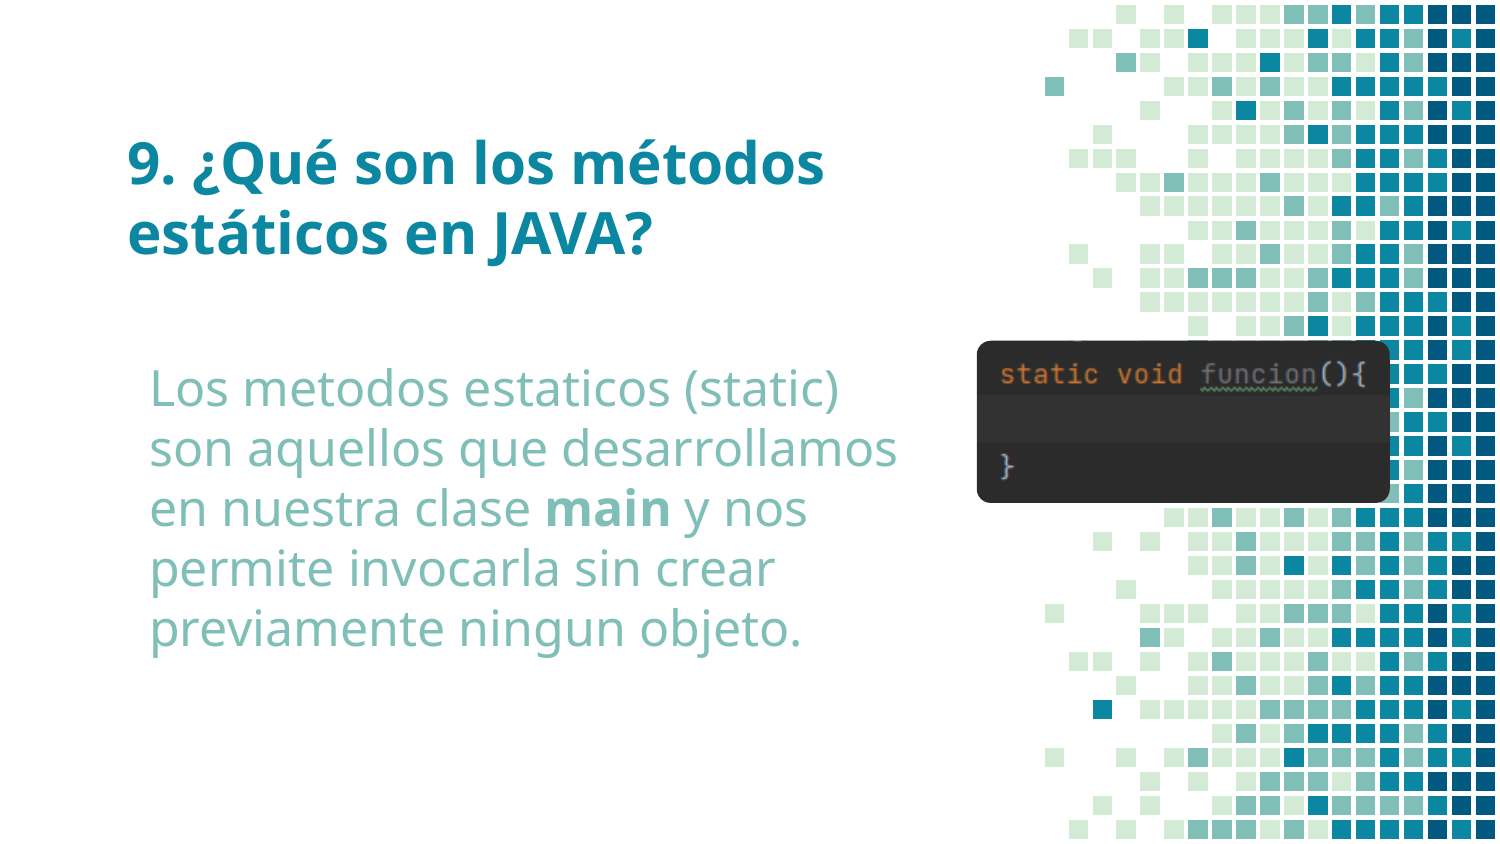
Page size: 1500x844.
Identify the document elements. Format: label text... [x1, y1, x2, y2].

subtitle Los metodos estaticos (static) son aquellos que desarrollamos en nuestra clase main y nos permite invocarla sin crear previamente ningun objeto. [59, 341, 924, 702]
picture [976, 340, 1391, 504]
title 9. ¿Qué son los métodos estáticos en JAVA? [112, 91, 977, 282]
